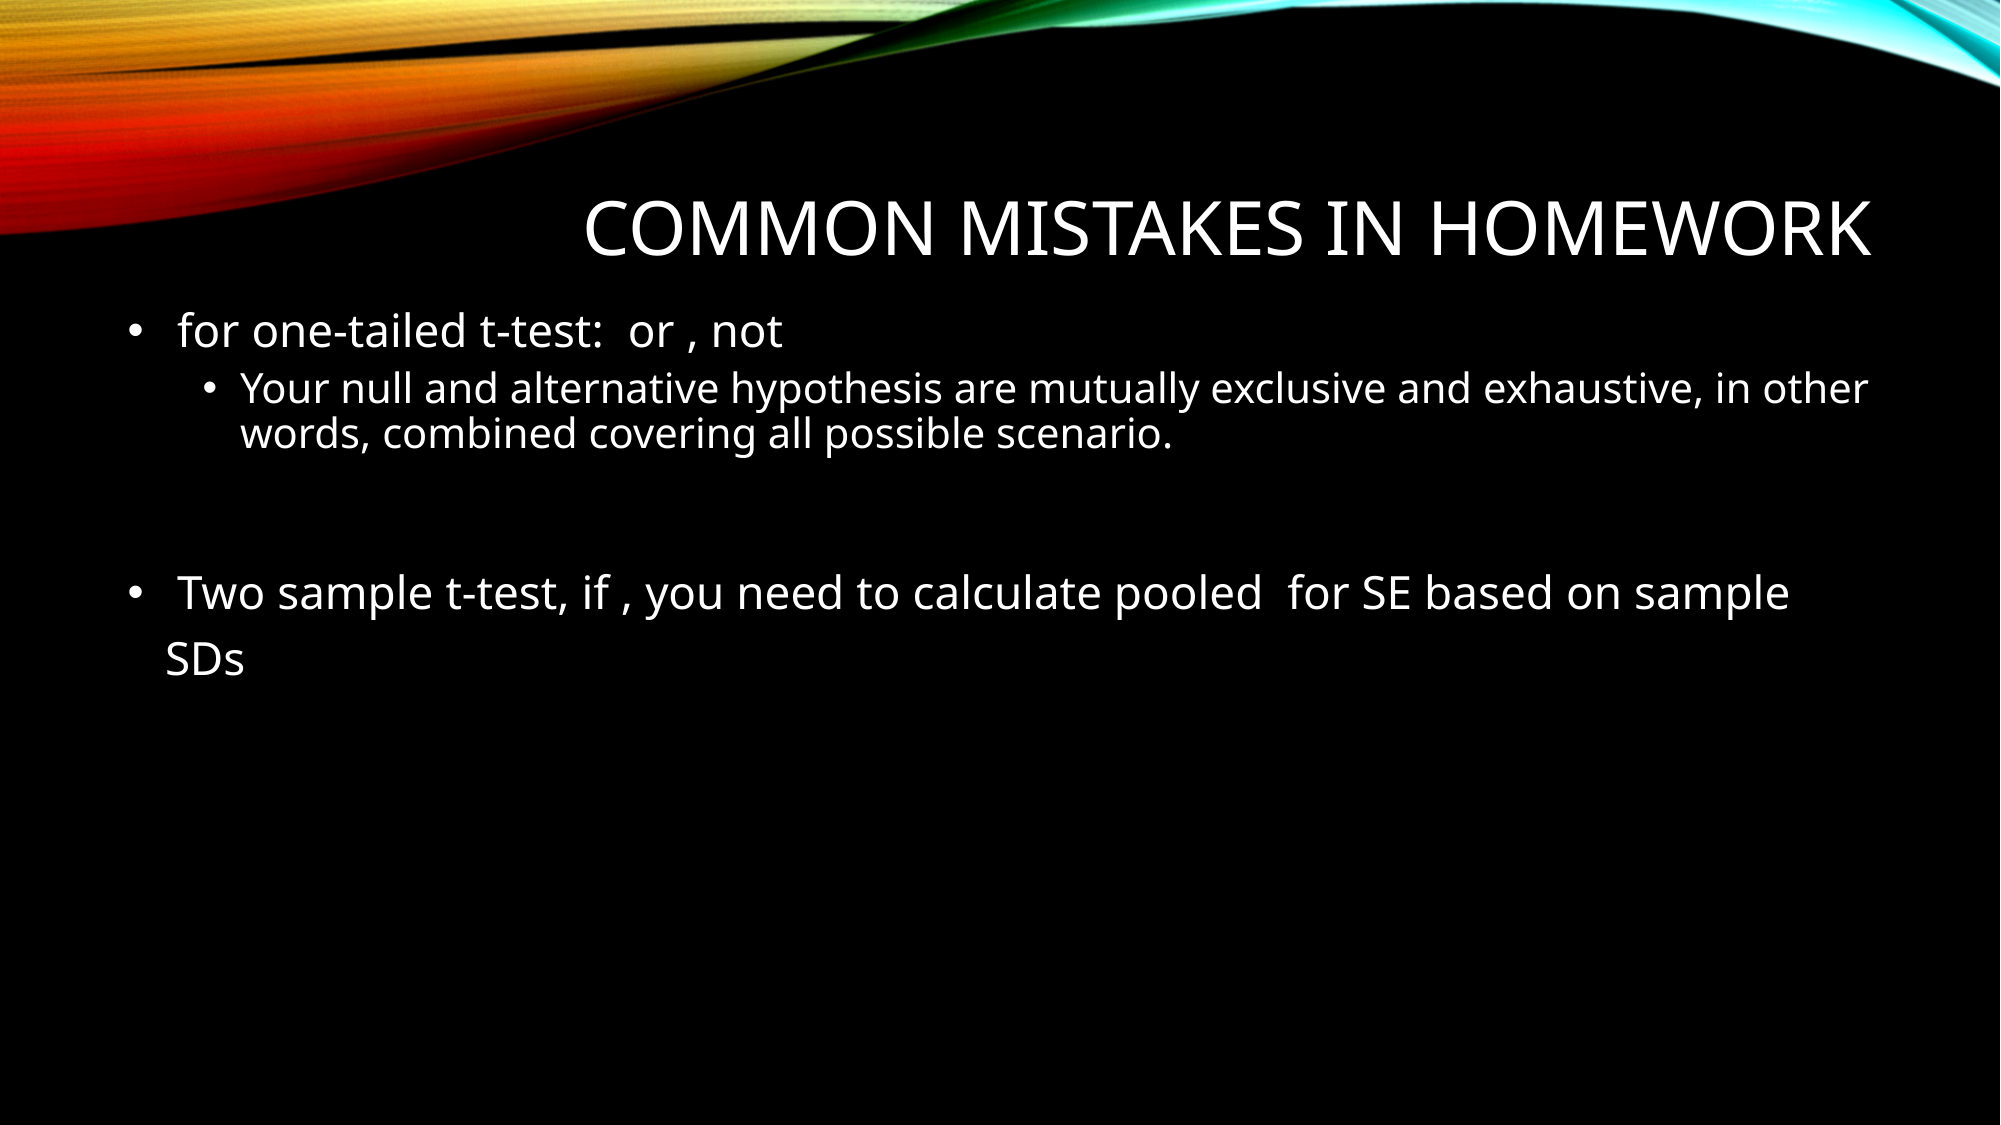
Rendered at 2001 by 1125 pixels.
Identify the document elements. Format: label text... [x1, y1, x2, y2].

picture [0, 0, 2000, 237]
title Common mistakes in homework [474, 125, 1888, 338]
